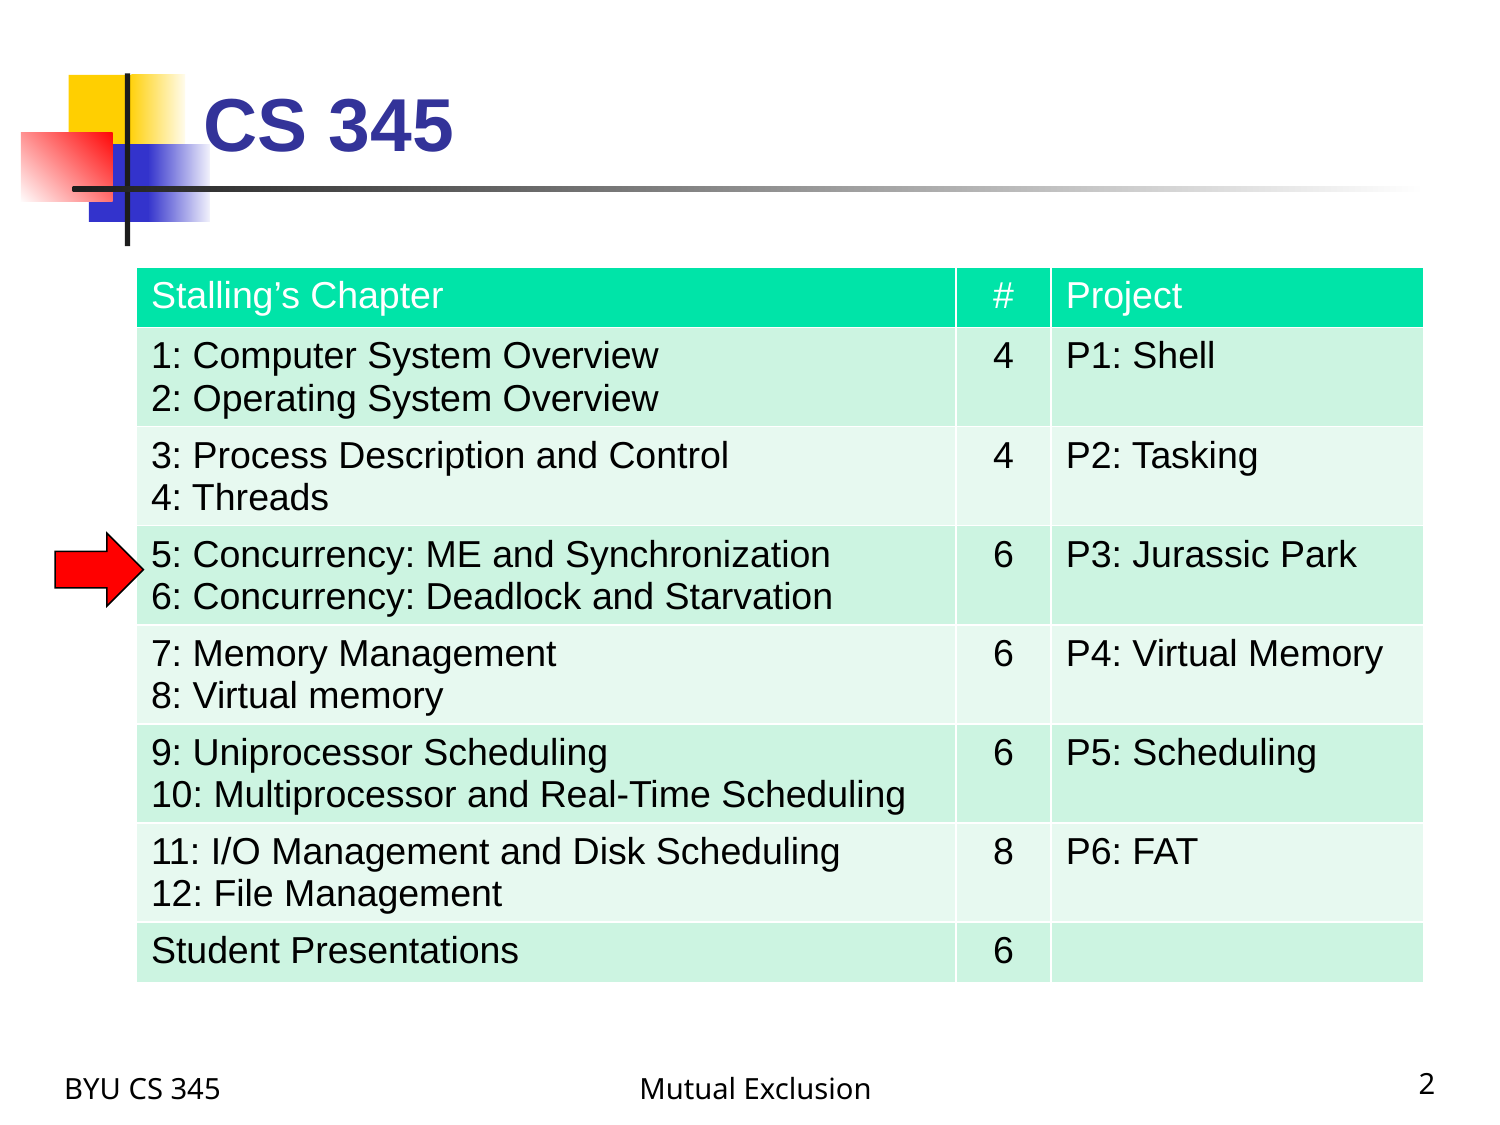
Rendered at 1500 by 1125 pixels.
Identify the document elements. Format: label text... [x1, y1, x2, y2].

title CS 345 [188, 66, 1368, 174]
table_cell 11: I/O Management and Disk Scheduling 12: File Management [137, 824, 955, 921]
table_header # [957, 268, 1050, 327]
slide_number BYU CS 345 [49, 1037, 352, 1113]
table_cell Student Presentations [137, 923, 955, 982]
table_cell 9: Uniprocessor Scheduling 10: Multiprocessor and Real-Time Scheduling [137, 725, 955, 822]
table_cell 7: Memory Management 8: Virtual memory [137, 626, 955, 723]
table_cell 6 [957, 725, 1050, 822]
table_cell 1: Computer System Overview 2: Operating System Overview [137, 328, 955, 426]
table_cell 6 [957, 923, 1050, 982]
table_cell P4: Virtual Memory [1052, 626, 1423, 723]
table_cell P2: Tasking [1052, 427, 1423, 525]
table_cell 3: Process Description and Control 4: Threads [137, 427, 955, 525]
footer Mutual Exclusion [352, 1037, 1137, 1113]
table_cell 6 [957, 626, 1050, 723]
table_cell 4 [957, 427, 1050, 525]
table_cell P3: Jurassic Park [1052, 526, 1423, 624]
table_header Project [1052, 268, 1423, 327]
table_cell P1: Shell [1052, 328, 1423, 426]
table_cell 6 [957, 526, 1050, 624]
table_header Stalling’s Chapter [137, 268, 955, 327]
table_cell 4 [957, 328, 1050, 426]
text_box [55, 533, 144, 607]
slide_number 2 [1137, 1037, 1451, 1113]
table_cell 8 [957, 824, 1050, 921]
table_cell [1052, 923, 1423, 982]
table_cell P5: Scheduling [1052, 725, 1423, 822]
table_cell 5: Concurrency: ME and Synchronization 6: Concurrency: Deadlock and Starvation [137, 526, 955, 624]
table_cell P6: FAT [1052, 824, 1423, 921]
